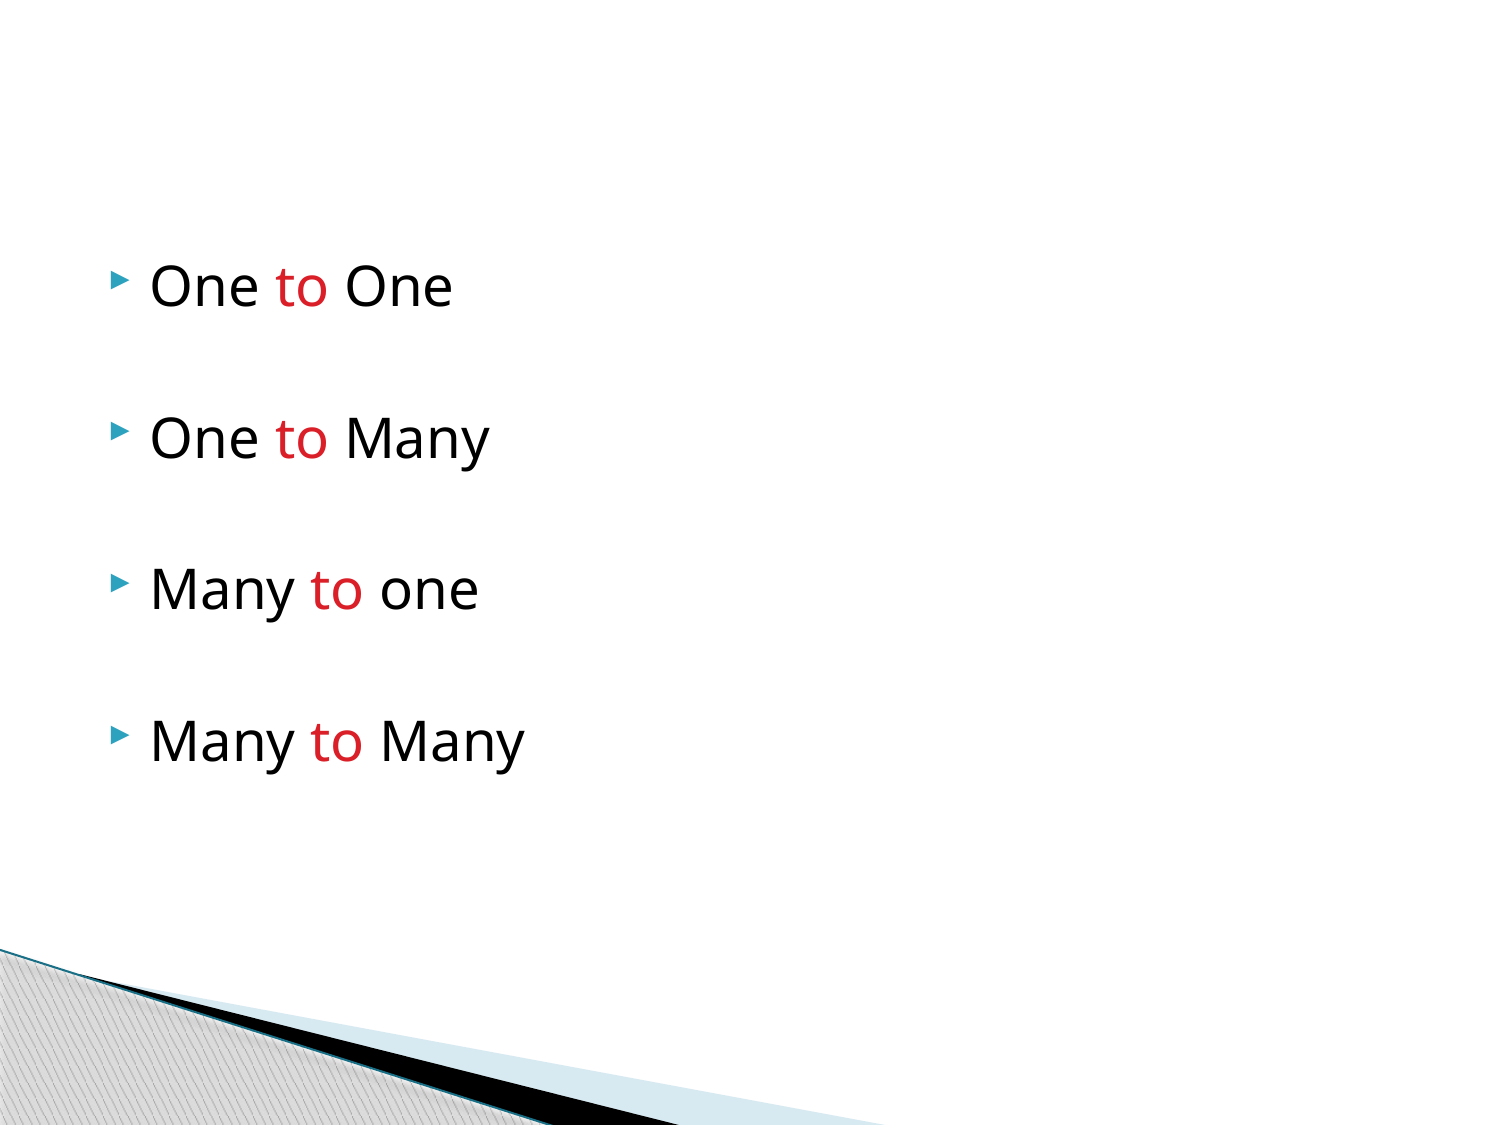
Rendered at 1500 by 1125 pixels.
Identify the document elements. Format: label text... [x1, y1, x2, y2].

list One to One One to Many Many to one Many to Many [75, 243, 1425, 986]
